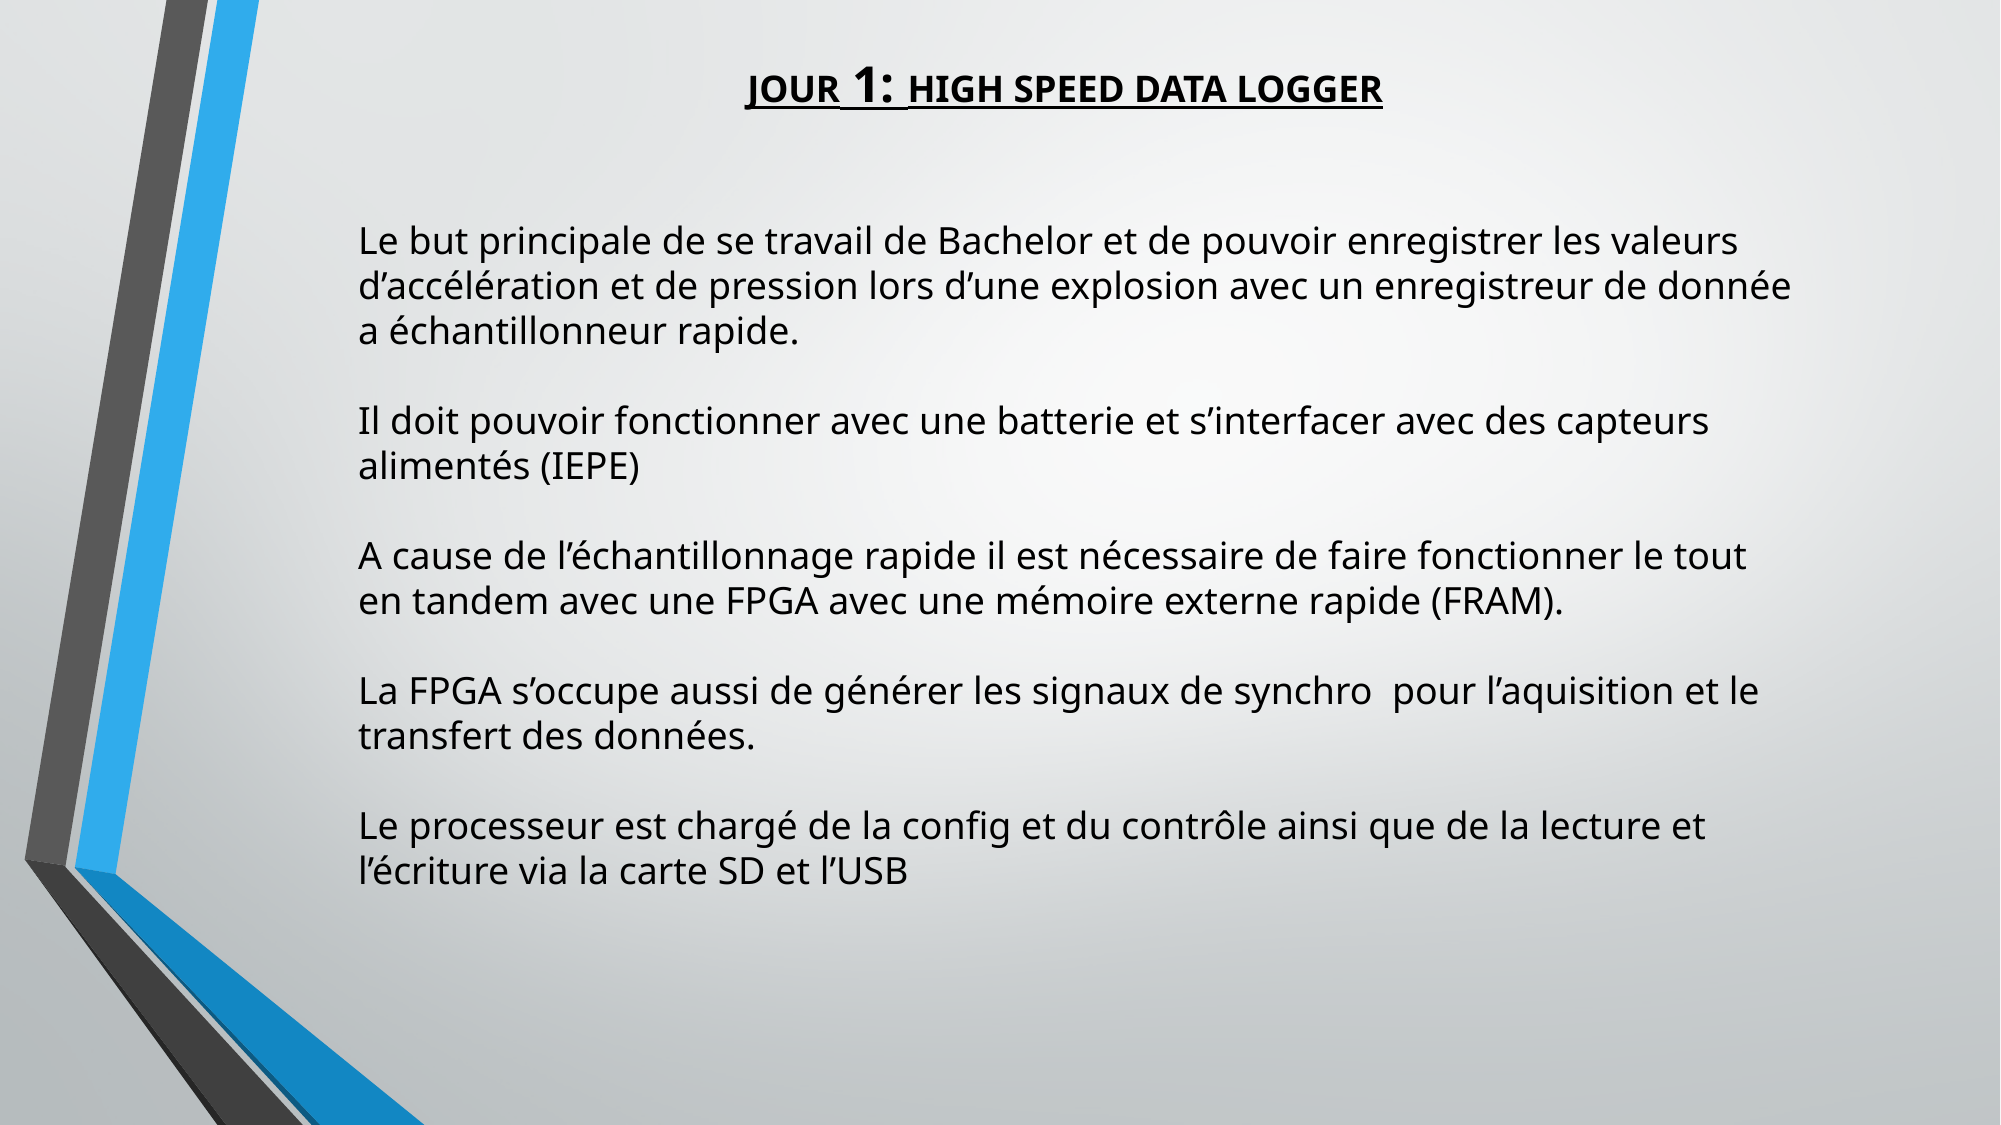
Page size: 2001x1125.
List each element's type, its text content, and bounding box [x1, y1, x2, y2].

title JOUR 1: HIGH SPEED DATA LOGGER [243, 45, 1887, 166]
text_box Le but principale de se travail de Bachelor et de pouvoir enregistrer les valeurs d’accélération et de pression lors d’une explosion avec un enregistreur de donnée a échantillonneur rapide. Il doit pouvoir fonctionner avec une batterie et s’interfacer avec des capteurs alimentés (IEPE) A cause de l’échantillonnage rapide il est nécessaire de faire fonctionner le tout en tandem avec une FPGA avec une mémoire externe rapide (FRAM). La FPGA s’occupe aussi de générer les signaux de synchro pour l’aquisition et le transfert des données. Le processeur est chargé de la config et du contrôle ainsi que de la lecture et l’écriture via la carte SD et l’USB [343, 210, 1817, 1035]
